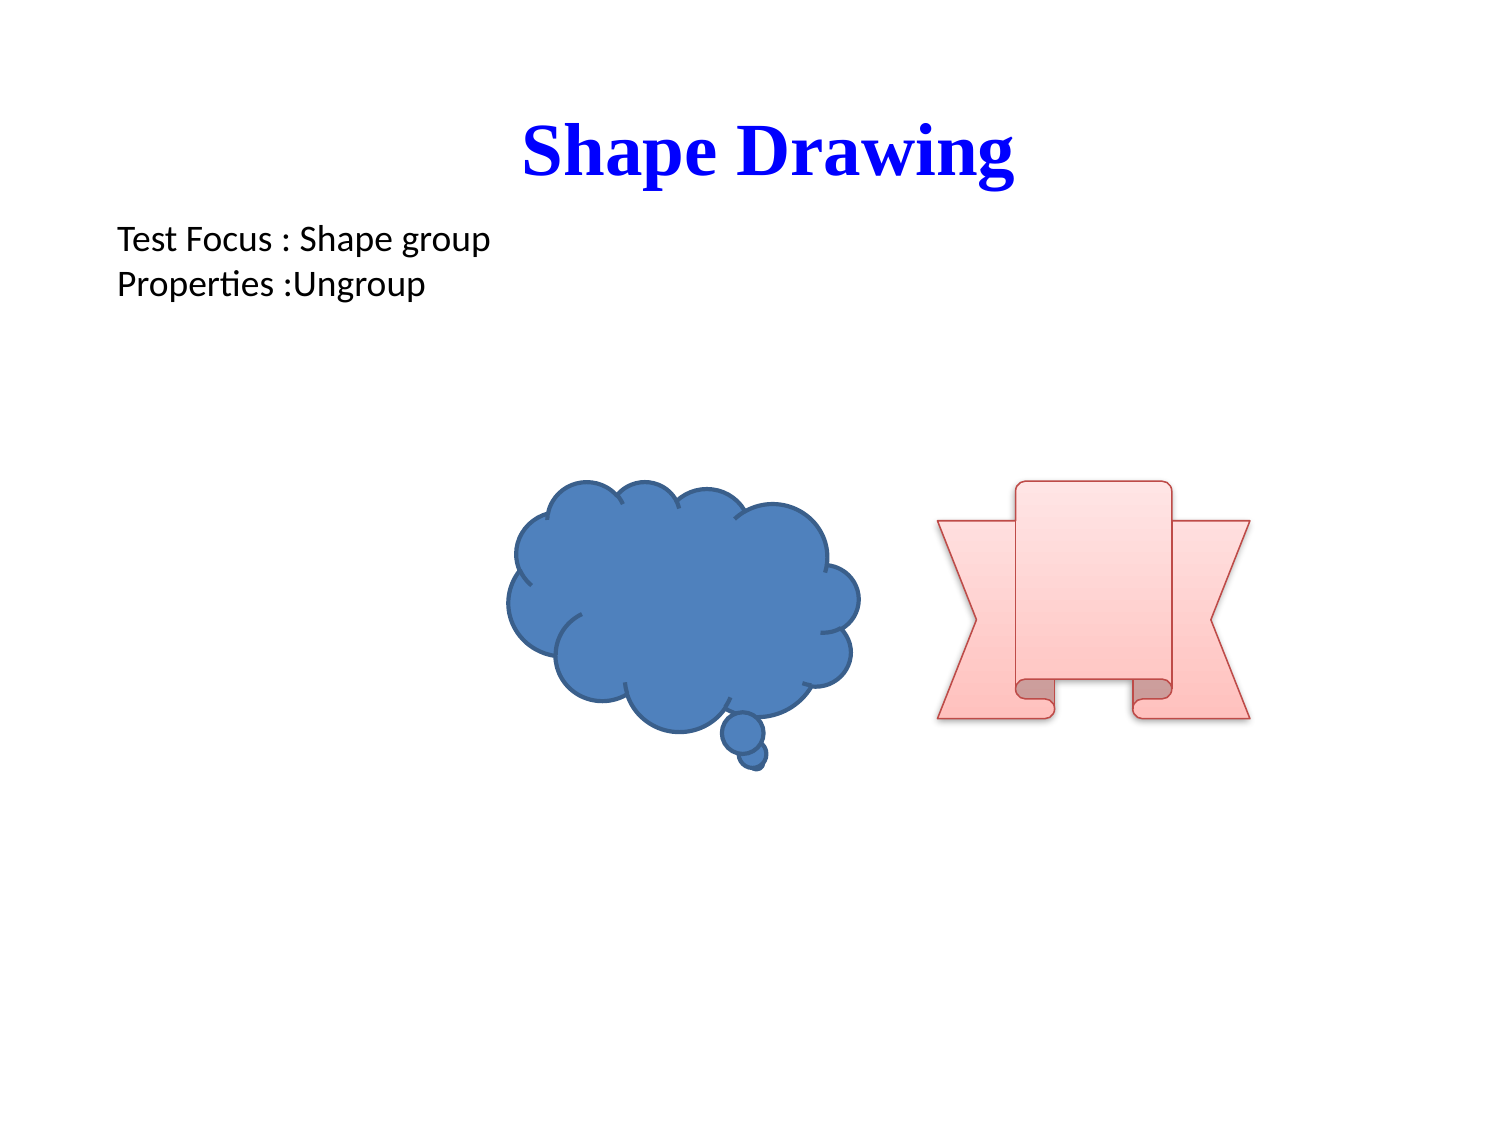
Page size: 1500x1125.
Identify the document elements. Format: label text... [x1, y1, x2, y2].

text_box [936, 480, 1251, 720]
title Shape Drawing [75, 45, 1425, 233]
text_box [506, 479, 861, 772]
text_box Test Focus : Shape group Properties :Ungroup [102, 206, 507, 312]
